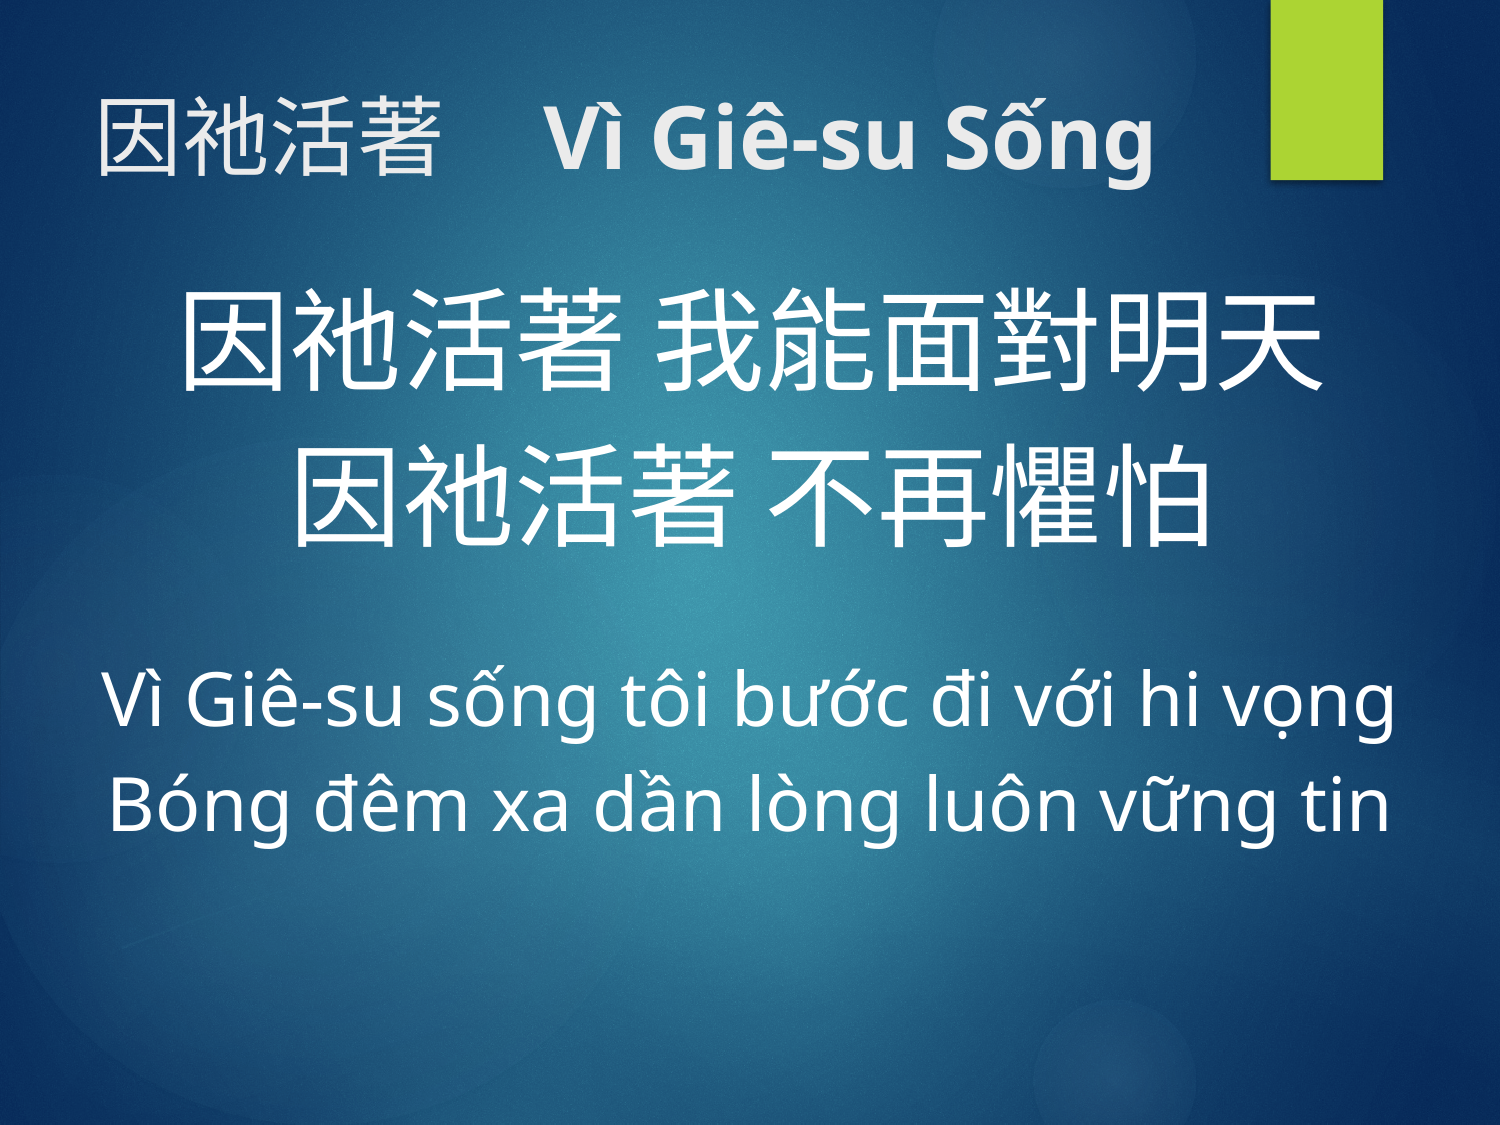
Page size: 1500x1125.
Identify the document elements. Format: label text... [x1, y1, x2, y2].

text_box Vì Giê-su sống tôi bước đi với hi vọng Bóng đêm xa dần lòng luôn vững tin [0, 644, 1500, 1125]
title 因祂活著 Vì Giê-su Sống [79, 74, 1237, 262]
list 因祂活著 我能面對明天 因祂活著 不再懼怕 [75, 262, 1430, 586]
